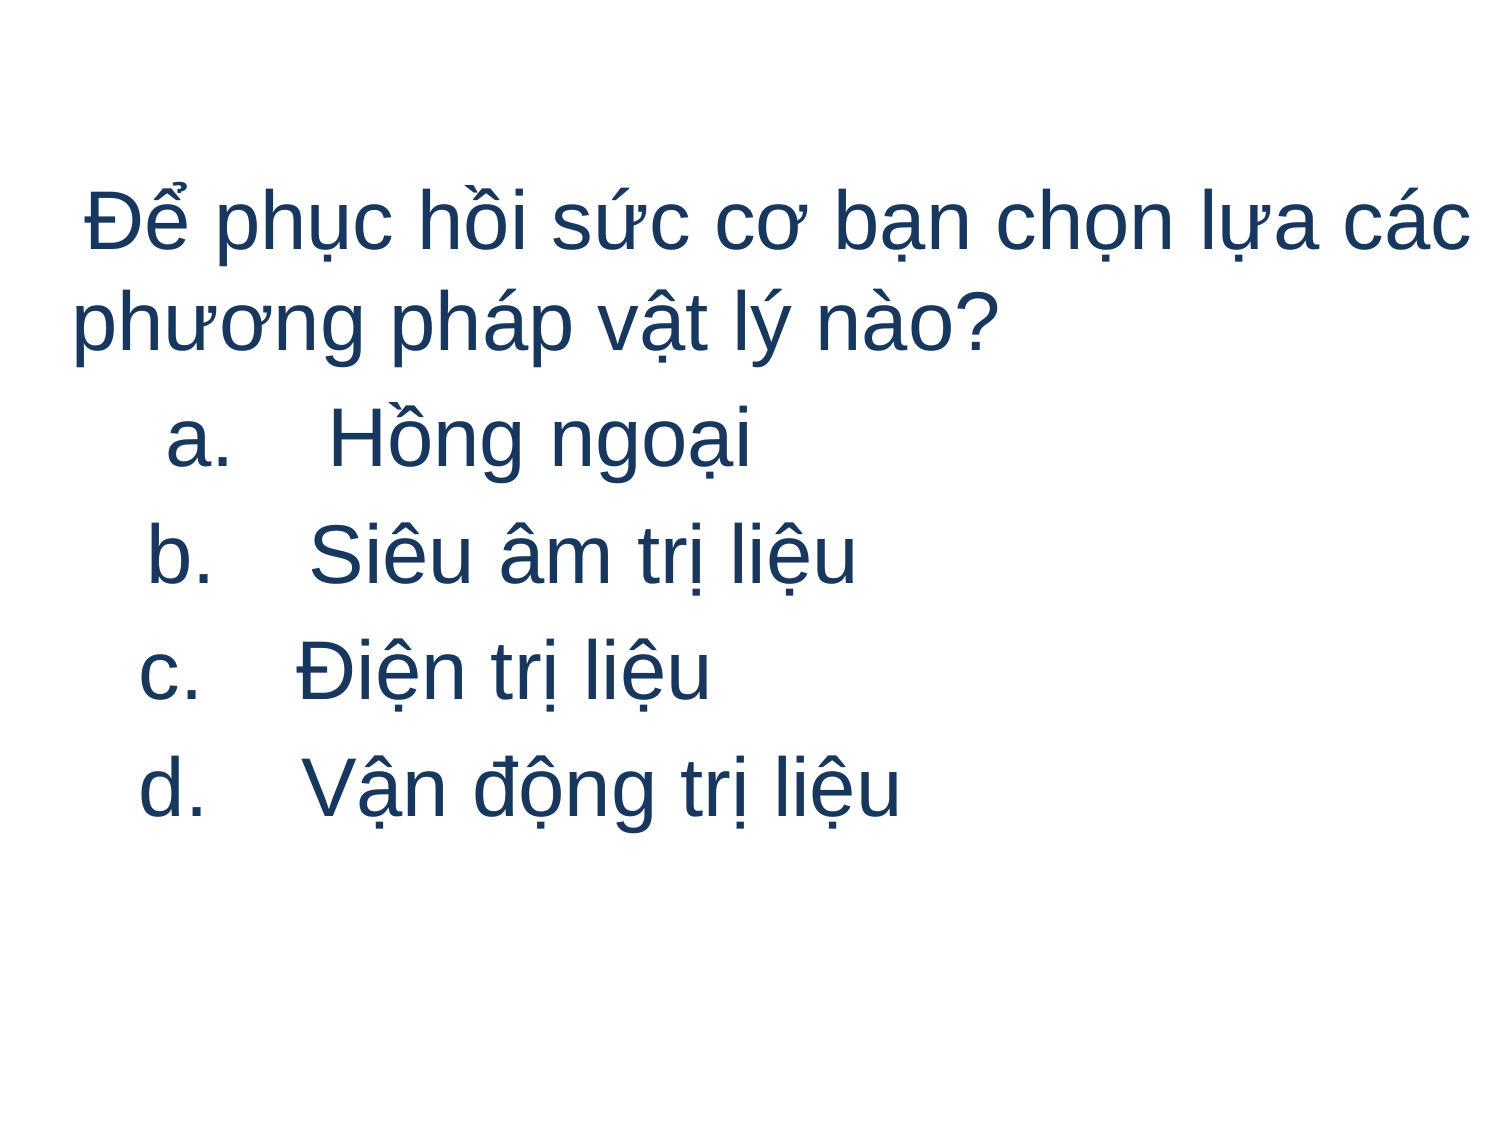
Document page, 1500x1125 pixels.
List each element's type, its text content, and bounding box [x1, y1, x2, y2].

list Để phục hồi sức cơ bạn chọn lựa các phương pháp vật lý nào? Hồng ngoại Siêu âm trị liệu Điện trị liệu Vận động trị liệu [0, 62, 1500, 1125]
